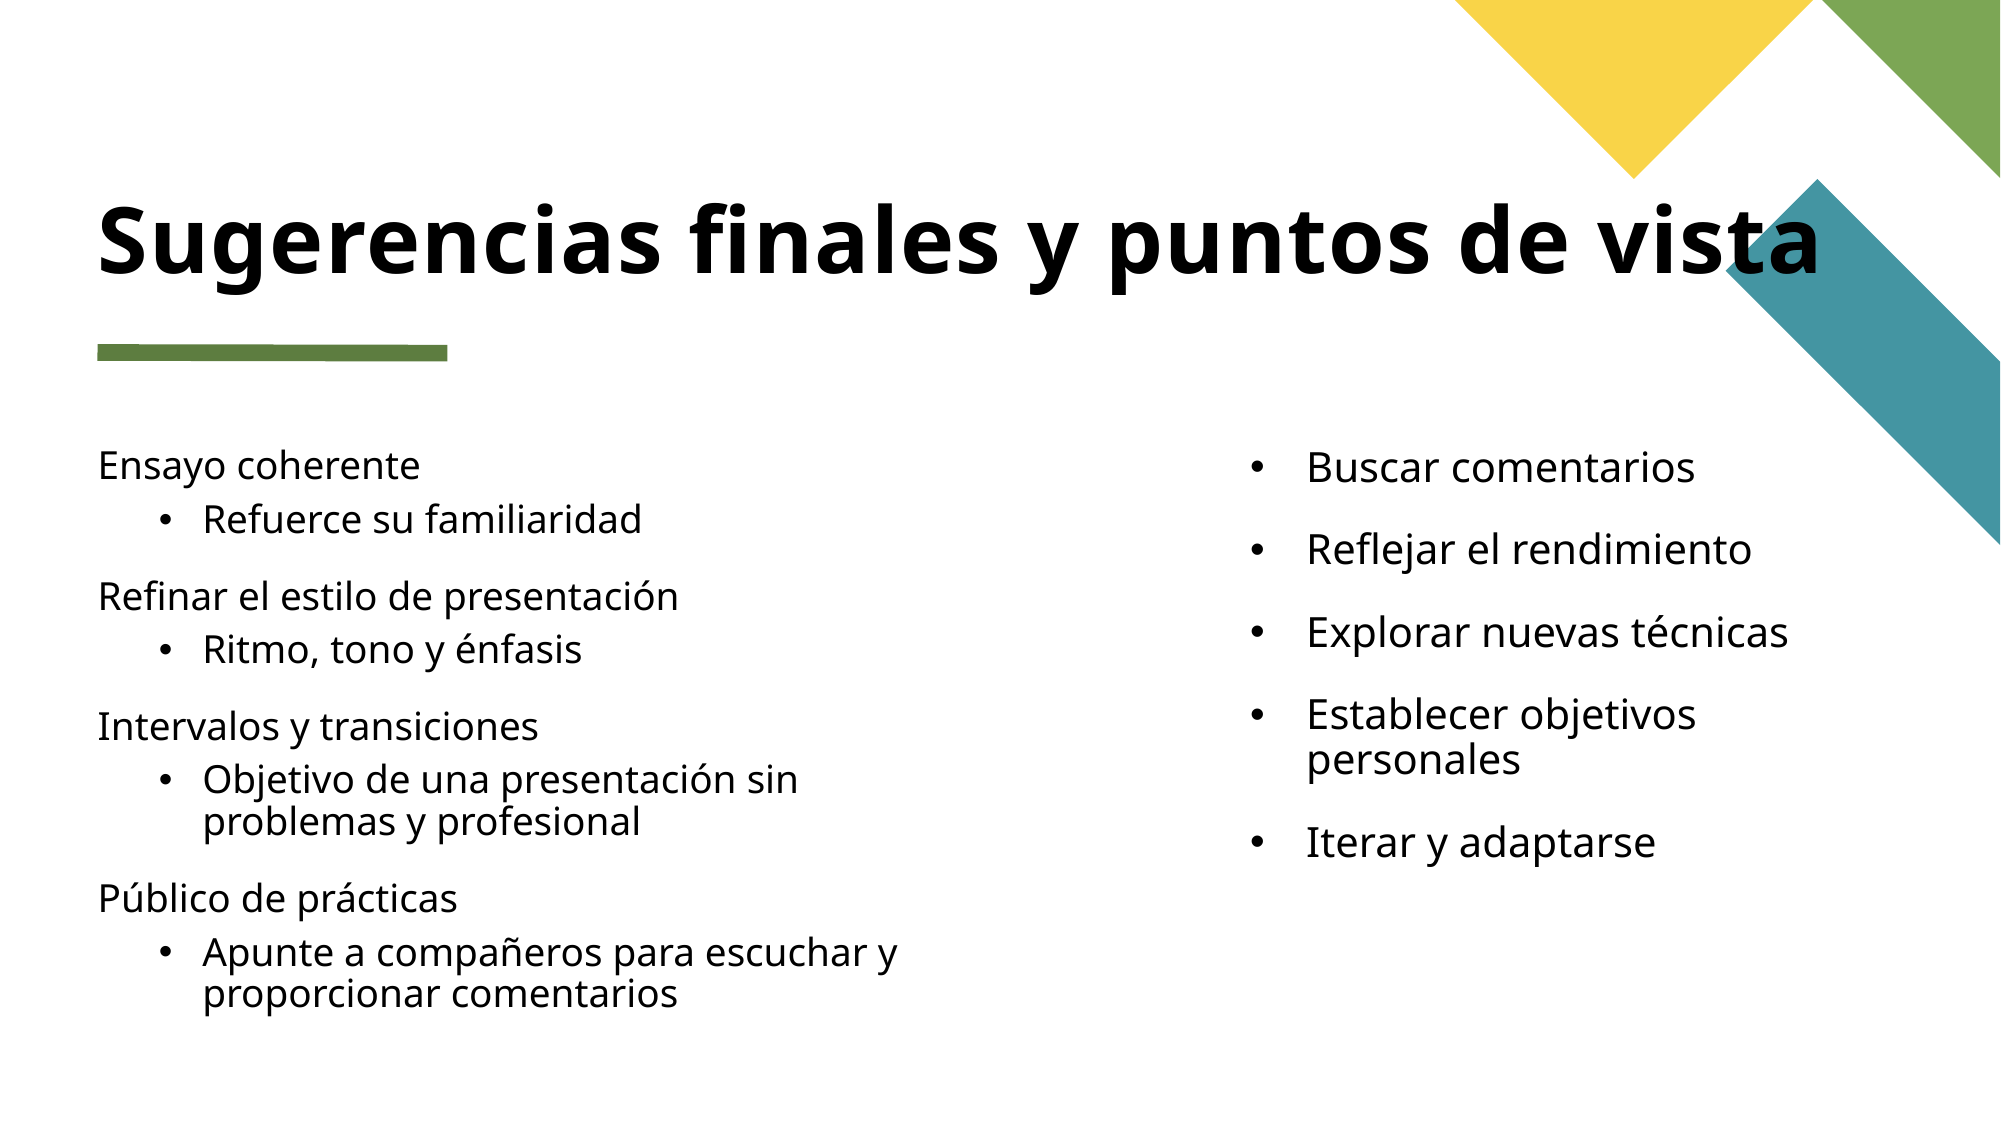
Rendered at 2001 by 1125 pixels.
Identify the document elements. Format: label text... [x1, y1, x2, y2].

list Ensayo coherente Refuerce su familiaridad Refinar el estilo de presentación Ritmo, tono y énfasis Intervalos y transiciones Objetivo de una presentación sin problemas y profesional Público de prácticas Apunte a compañeros para escuchar y proporcionar comentarios [97, 439, 1000, 1030]
title Sugerencias finales y puntos de vista [97, 32, 1898, 291]
list Buscar comentarios Reflejar el rendimiento Explorar nuevas técnicas Establecer objetivos personales Iterar y adaptarse [1250, 439, 1898, 1030]
